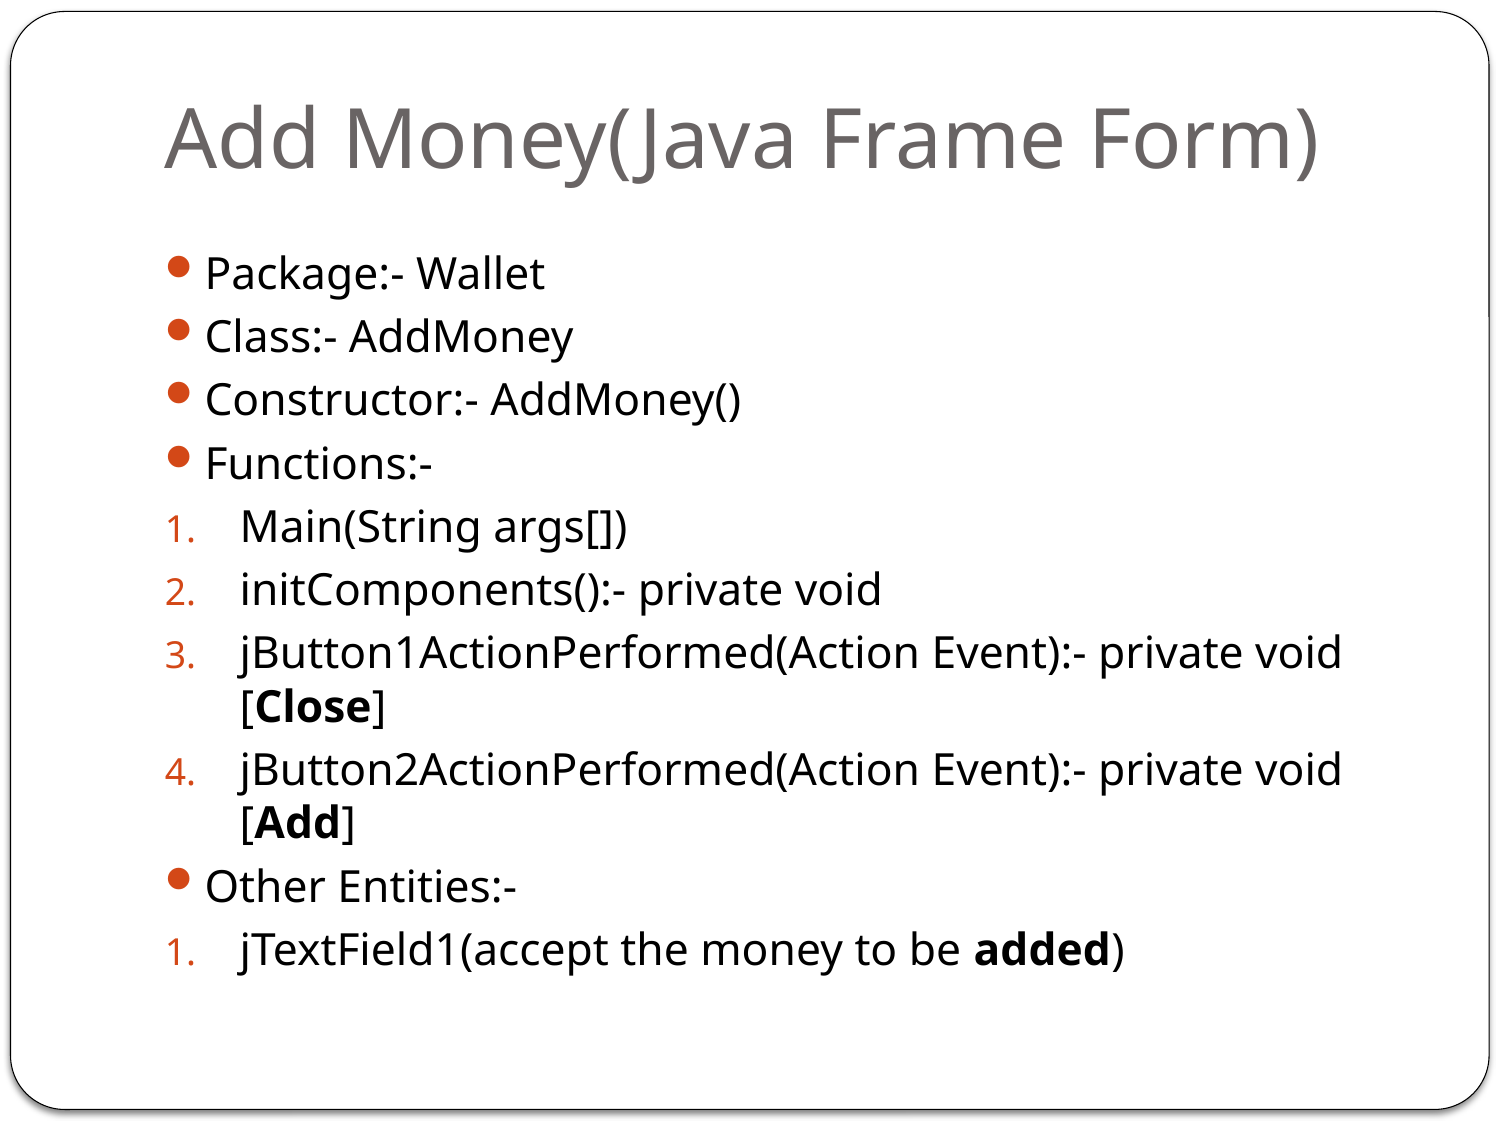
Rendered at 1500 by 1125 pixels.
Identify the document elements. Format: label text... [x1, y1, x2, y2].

list Package:- Wallet Class:- AddMoney Constructor:- AddMoney() Functions:- Main(String args[]) initComponents():- private void jButton1ActionPerformed(Action Event):- private void [Close] jButton2ActionPerformed(Action Event):- private void [Add] Other Entities:- jTextField1(accept the money to be added) [150, 237, 1425, 988]
title Add Money(Java Frame Form) [150, 12, 1425, 200]
